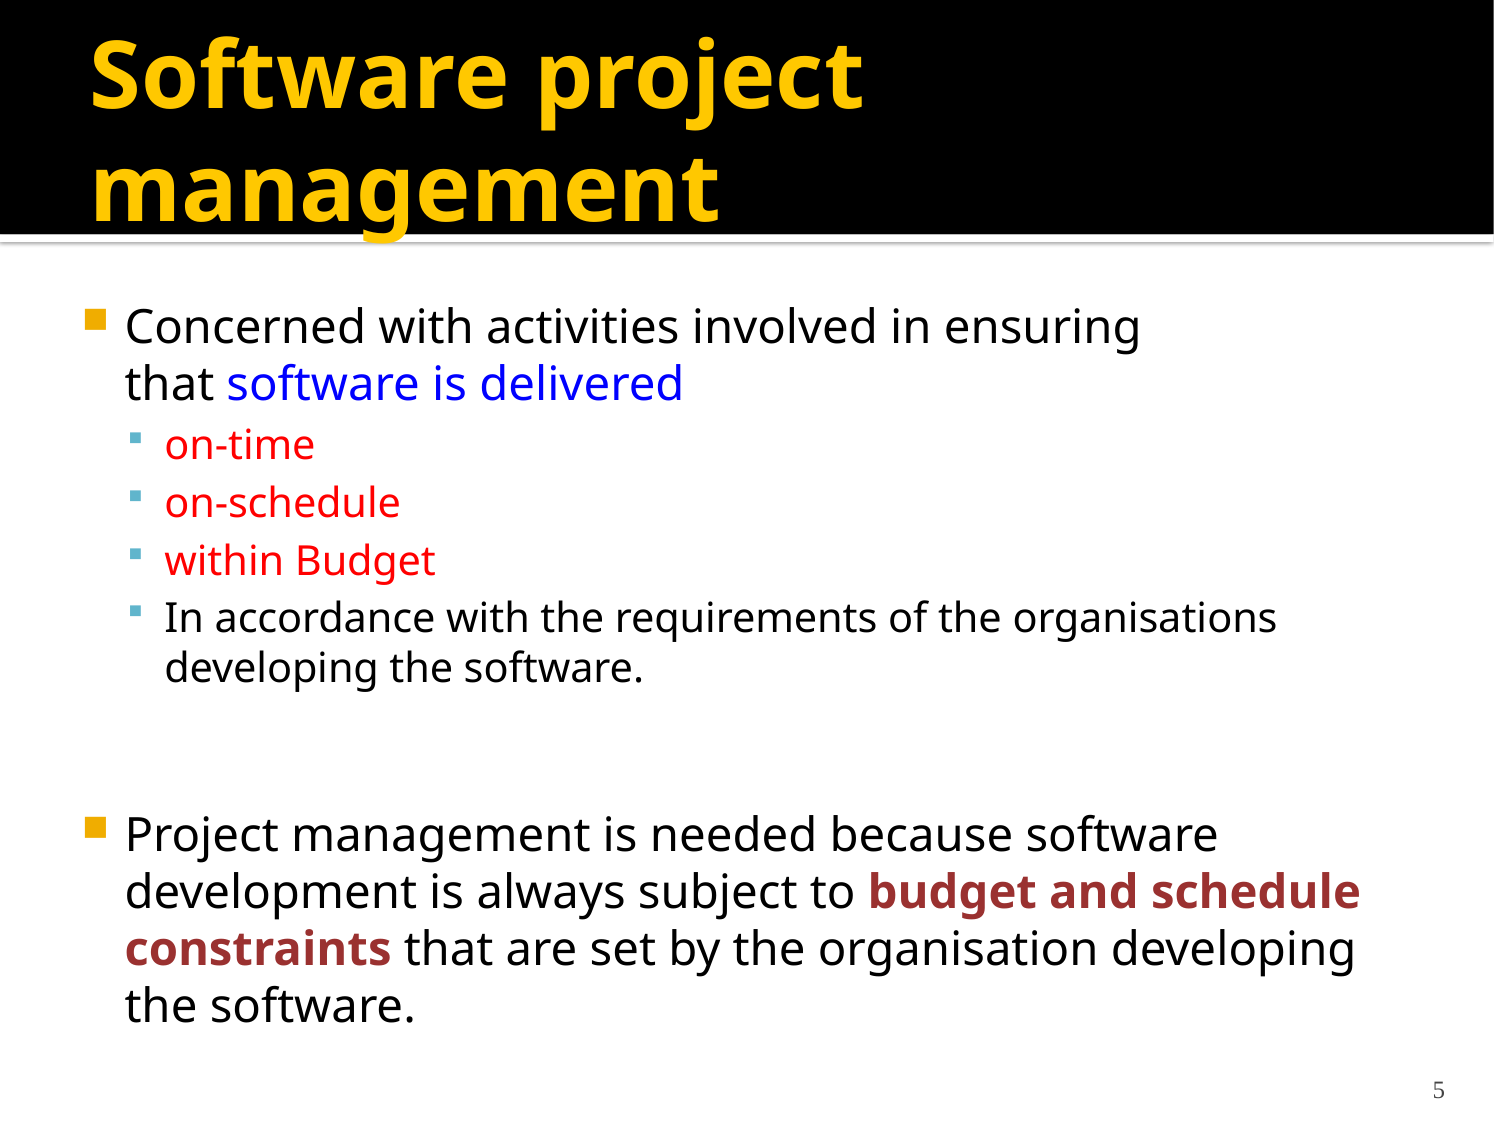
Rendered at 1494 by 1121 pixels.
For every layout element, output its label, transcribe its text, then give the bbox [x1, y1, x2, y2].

slide_number 5 [1340, 1058, 1460, 1104]
list Concerned with activities involved in ensuring that software is delivered on-time on-schedule within Budget In accordance with the requirements of the organisations developing the software. Project management is needed because software development is always subject to budget and schedule constraints that are set by the organisation developing the software. [49, 288, 1435, 1045]
title Software project management [74, 25, 1420, 231]
